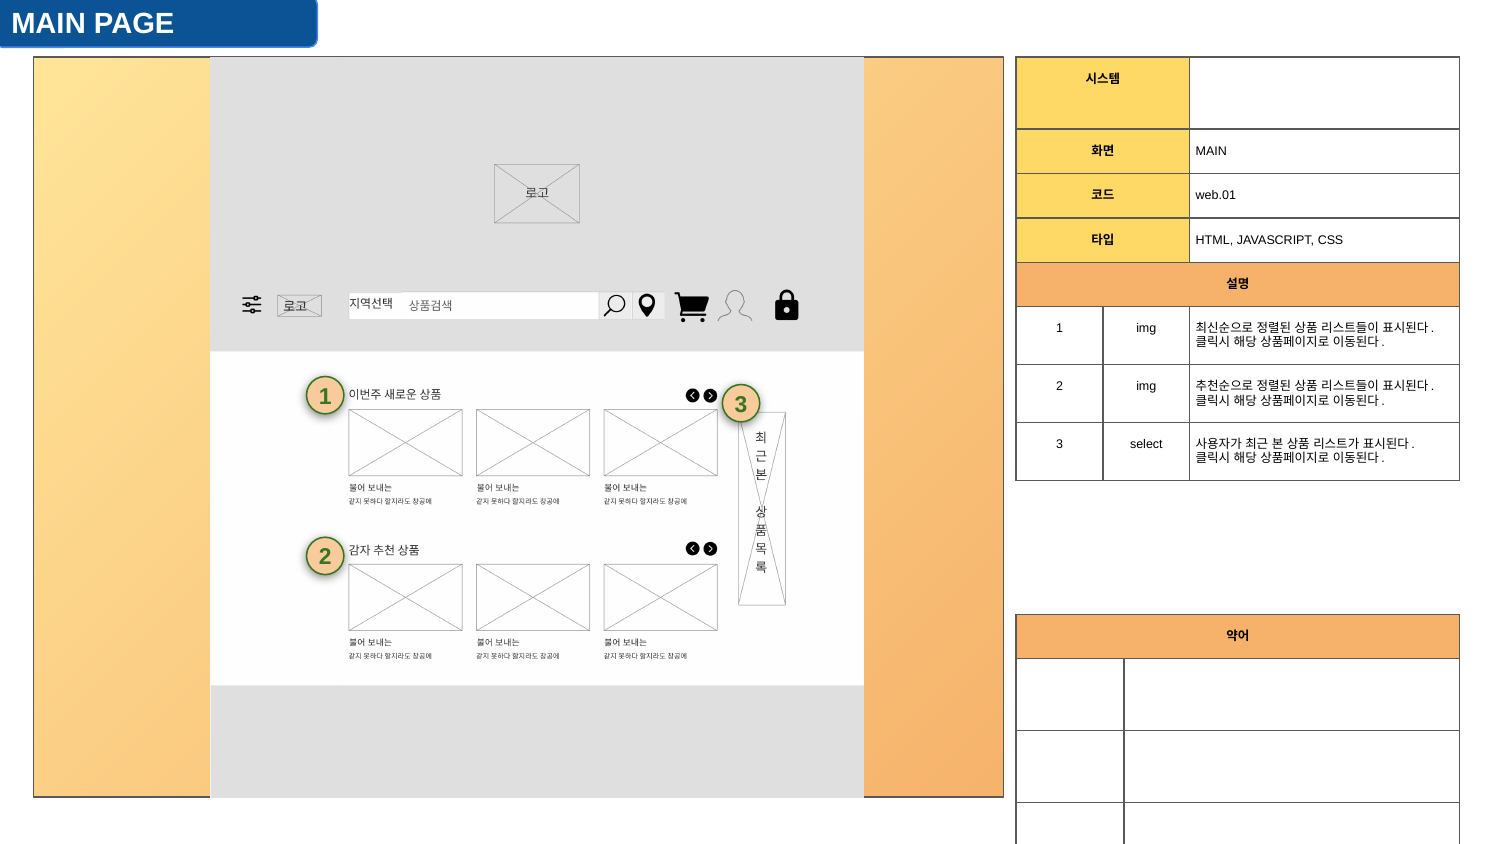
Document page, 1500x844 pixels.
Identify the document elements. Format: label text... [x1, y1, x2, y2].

table_cell [1017, 803, 1123, 844]
picture [210, 56, 865, 798]
table_cell 추천순으로 정렬된 상품 리스트들이 표시된다. 클릭시 해당 상품페이지로 이동된다. [1190, 365, 1459, 422]
table_cell img [1104, 365, 1189, 422]
table_cell web.01 [1190, 174, 1459, 217]
table_cell select [1104, 423, 1189, 480]
table_cell [1125, 803, 1459, 844]
table_header 시스템 [1017, 58, 1189, 128]
text_box MAIN PAGE [0, 0, 318, 48]
table_cell 2 [1017, 365, 1102, 422]
table_cell 3 [1017, 423, 1102, 480]
table_cell 1 [1017, 307, 1102, 364]
table_cell [1125, 731, 1459, 802]
table_cell [1125, 659, 1459, 730]
table_cell 설명 [1017, 263, 1459, 306]
table_cell 타입 [1017, 219, 1189, 262]
table_cell MAIN [1190, 130, 1459, 173]
table_header 약어 [1017, 615, 1459, 658]
table_cell 코드 [1017, 174, 1189, 217]
table_cell [1017, 659, 1123, 730]
table_cell img [1104, 307, 1189, 364]
text_box [33, 57, 208, 798]
table_cell 화면 [1017, 130, 1189, 173]
table_header [1190, 58, 1459, 128]
table_cell [1017, 731, 1123, 802]
table_cell 사용자가 최근 본 상품 리스트가 표시된다. 클릭시 해당 상품페이지로 이동된다. [1190, 423, 1459, 480]
text_box [865, 57, 1004, 798]
table_cell HTML, JAVASCRIPT, CSS [1190, 219, 1459, 262]
table_cell 최신순으로 정렬된 상품 리스트들이 표시된다. 클릭시 해당 상품페이지로 이동된다. [1190, 307, 1459, 364]
